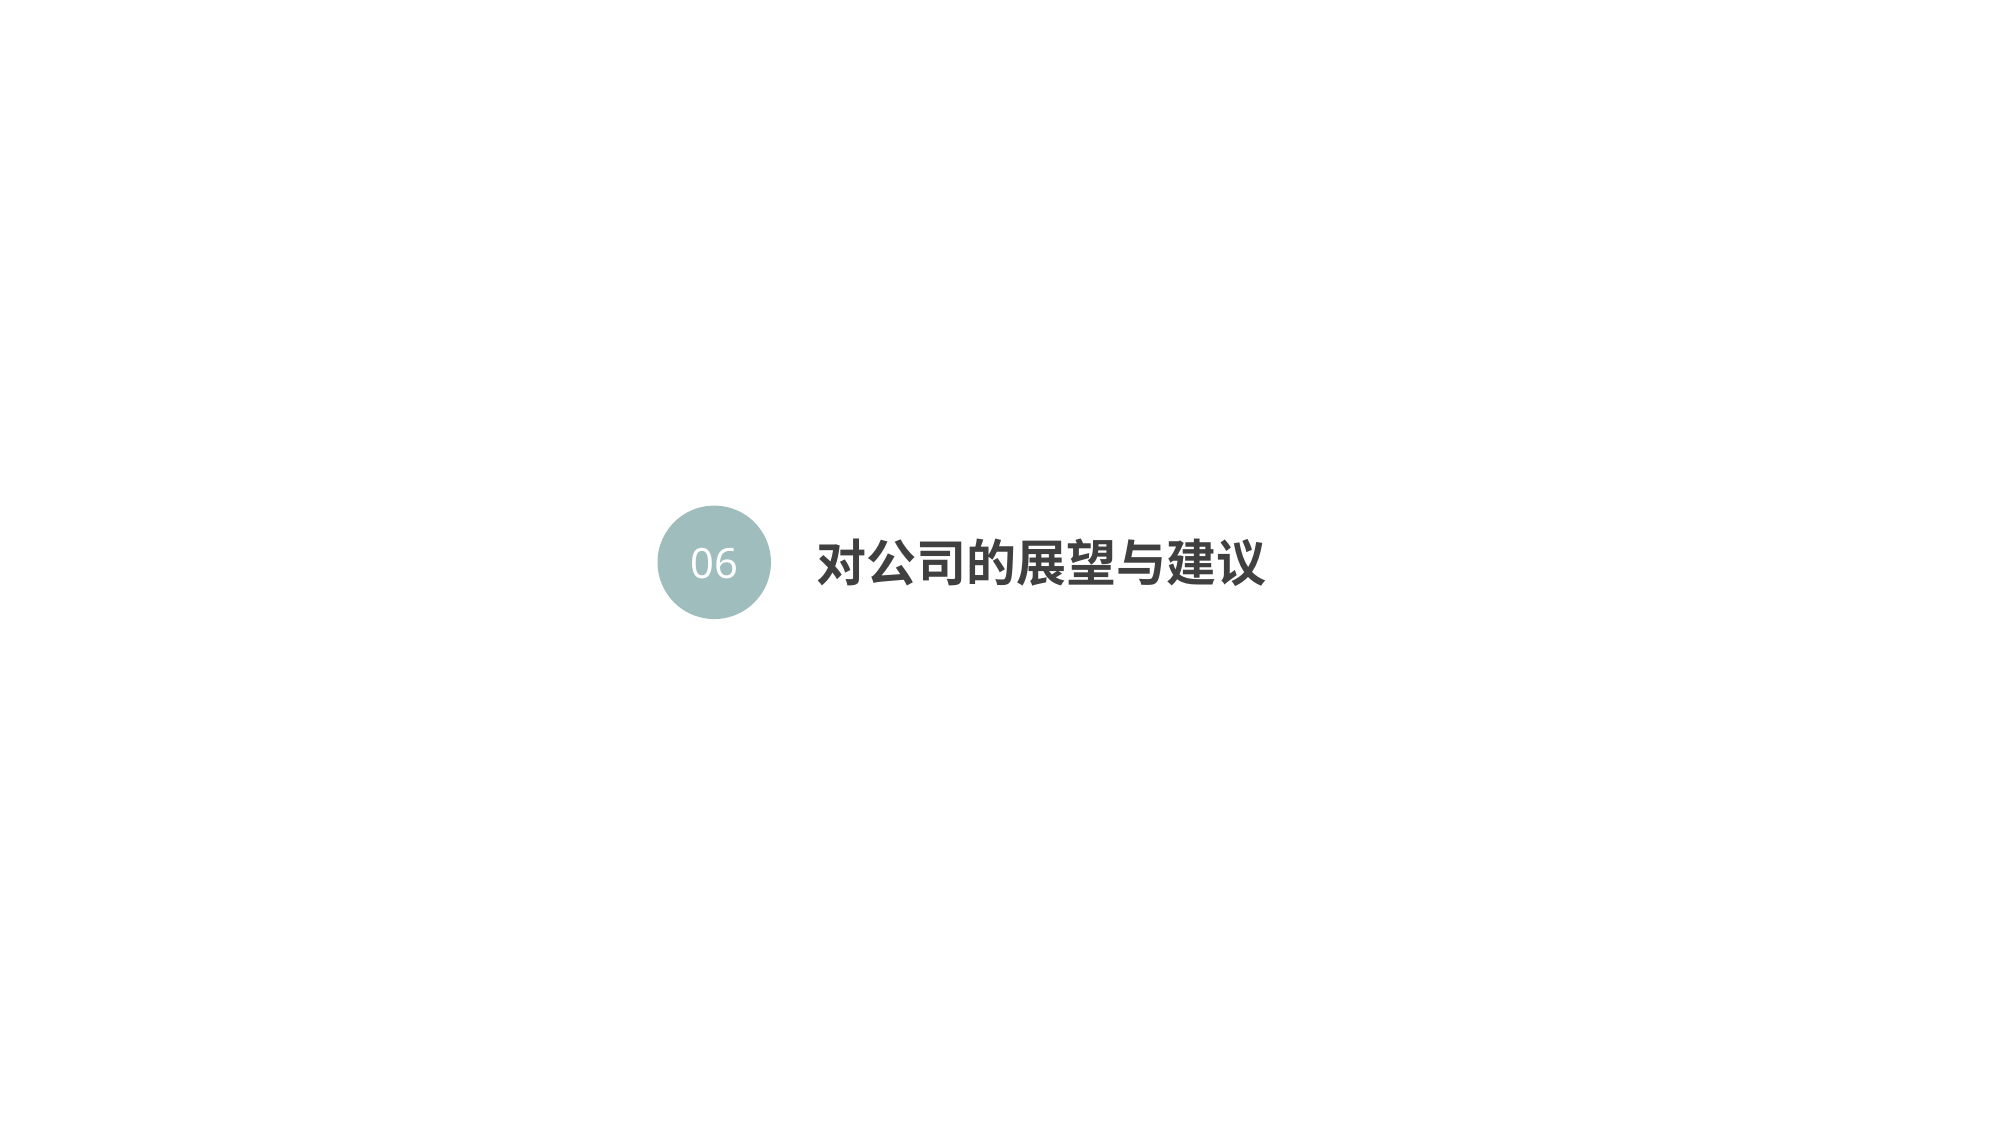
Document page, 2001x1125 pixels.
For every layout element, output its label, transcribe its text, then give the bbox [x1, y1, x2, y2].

text_box 对公司的展望与建议 [801, 524, 1419, 600]
text_box 06 [656, 504, 772, 621]
